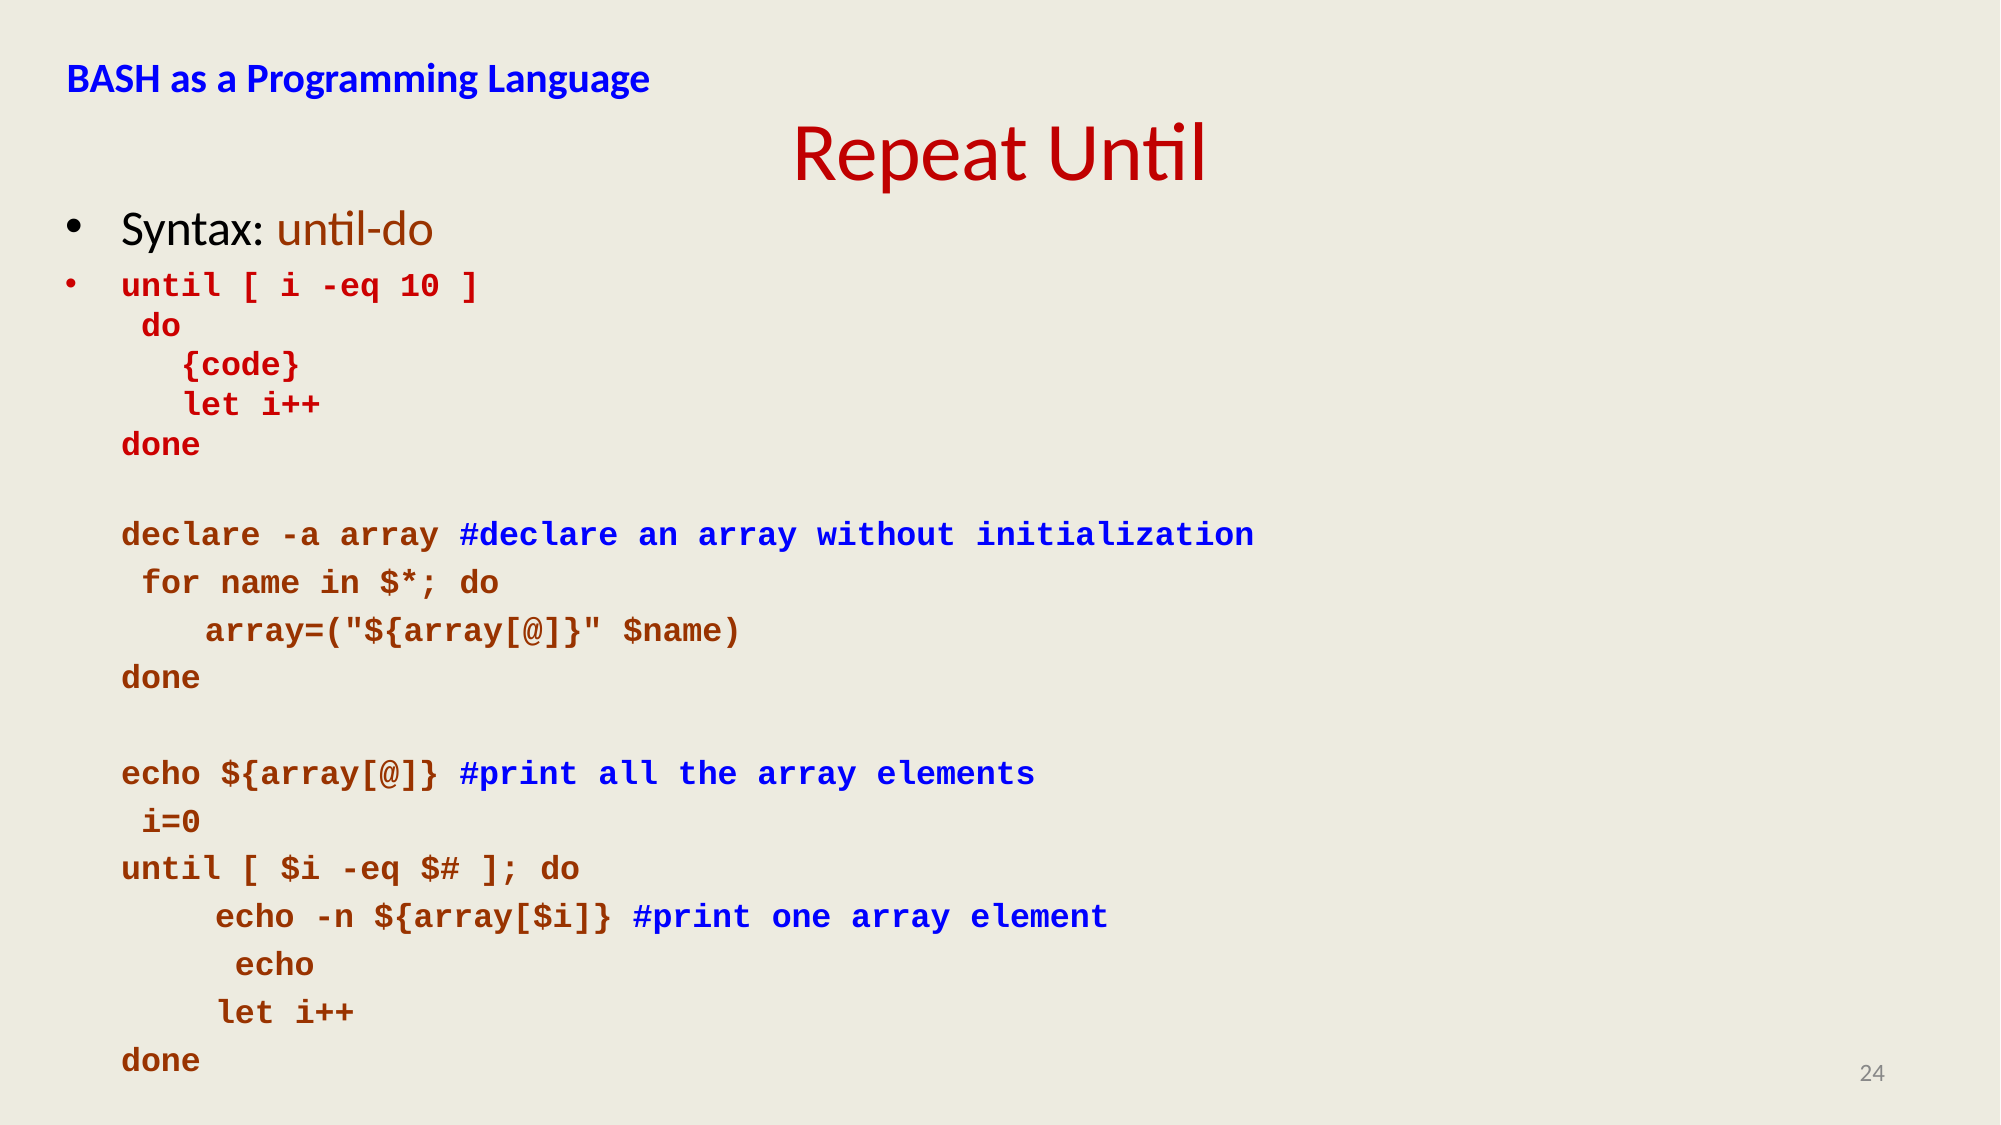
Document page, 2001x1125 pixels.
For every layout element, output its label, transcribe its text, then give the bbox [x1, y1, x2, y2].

text_box Syntax: until-do until [ i -eq 10 ] do {code} let i++ done declare -a array #declare an array without initialization for name in $*; do array=("${array[@]}" $name) done [62, 195, 1265, 696]
text_box BASH as a Programming Language [64, 50, 656, 101]
text_box 24 [1857, 1056, 1888, 1087]
text_box echo ${array[@]} #print all the array elements i=0 until [ $i -eq $# ]; do echo -n ${array[$i]} #print one array element echo let i++ done [119, 742, 1119, 1079]
title Repeat Until [790, 97, 1214, 286]
